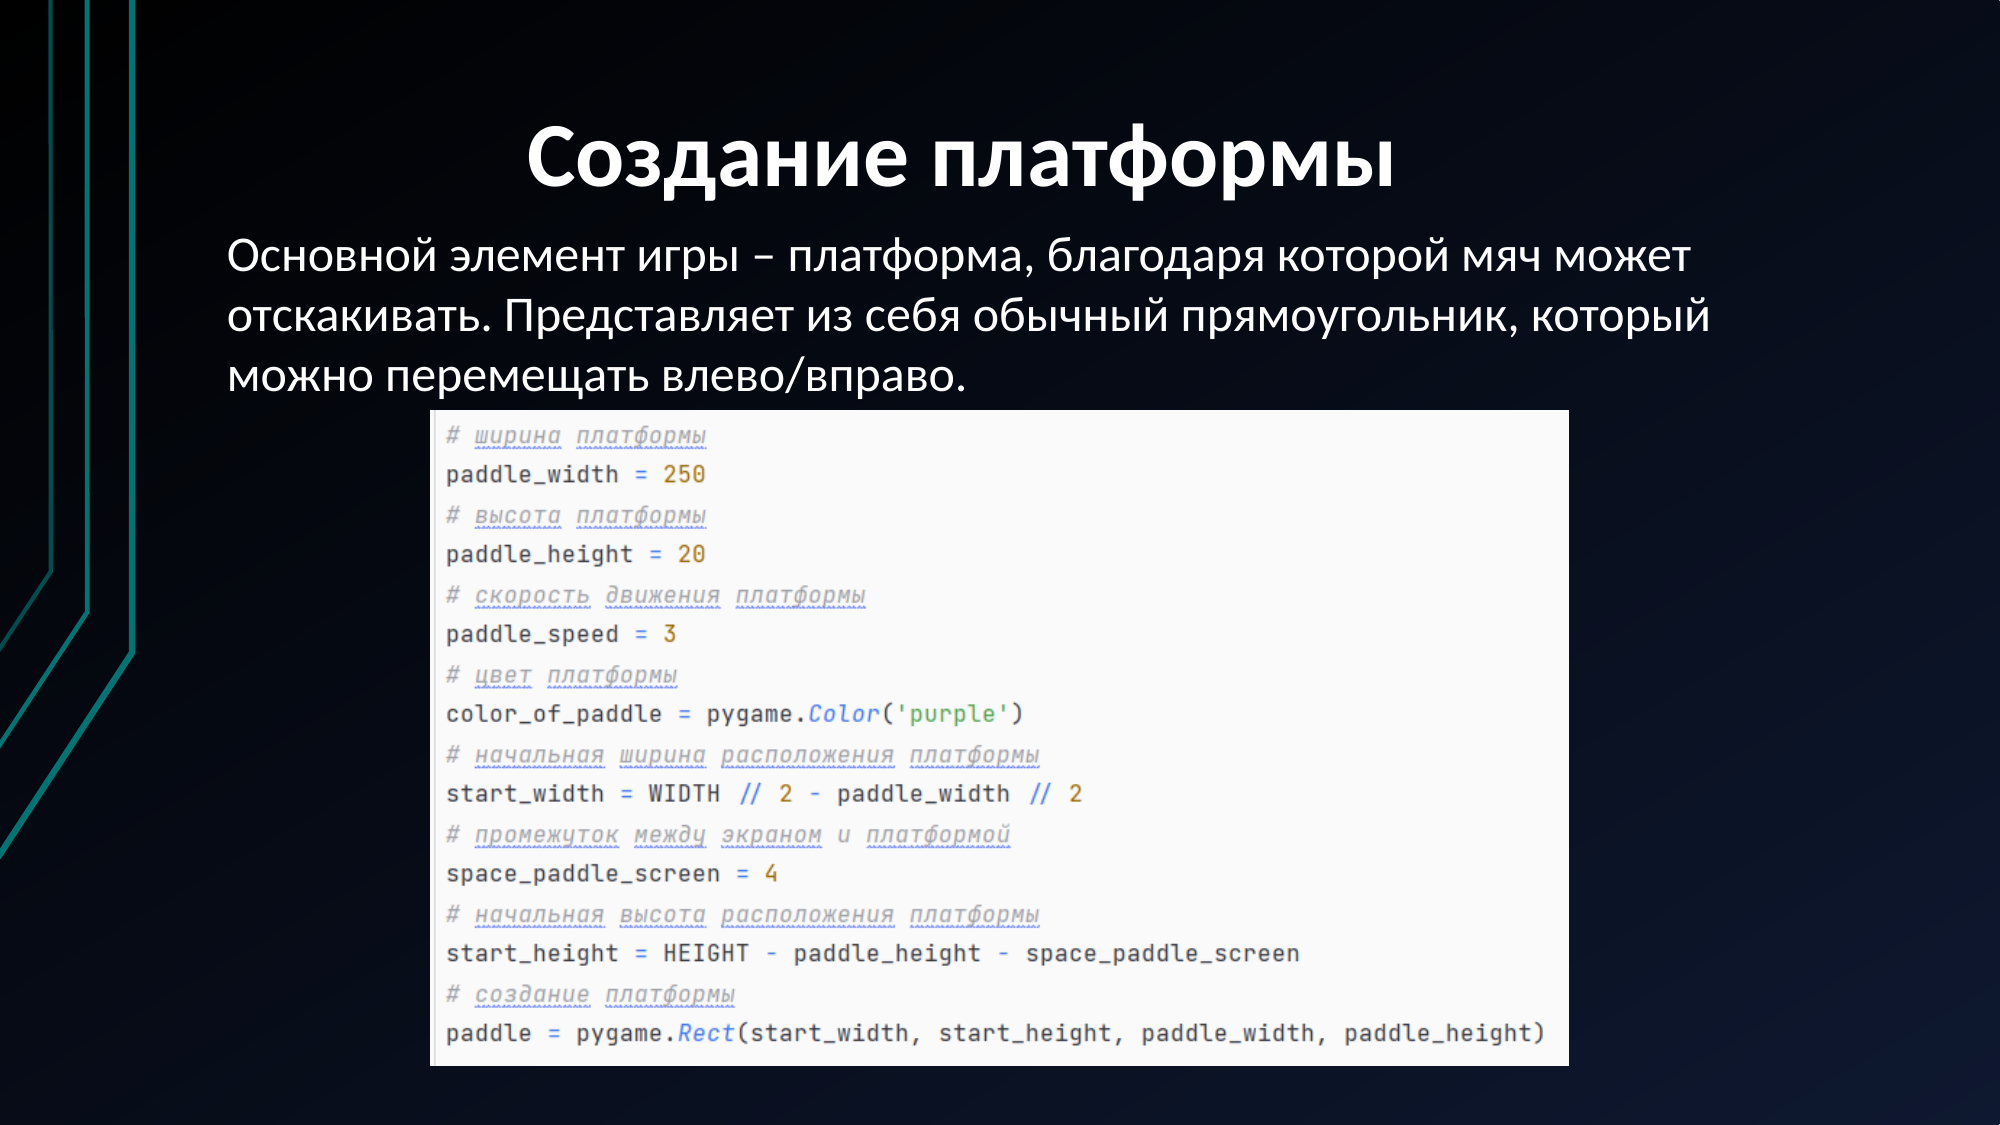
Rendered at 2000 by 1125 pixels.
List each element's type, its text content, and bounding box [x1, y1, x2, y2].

picture [430, 410, 1570, 1066]
text_box Основной элемент игры – платформа, благодаря которой мяч может отскакивать. Представляет из себя обычный прямоугольник, который можно перемещать влево/вправо. [212, 213, 1875, 409]
text_box Создание платформы [462, 87, 1465, 213]
